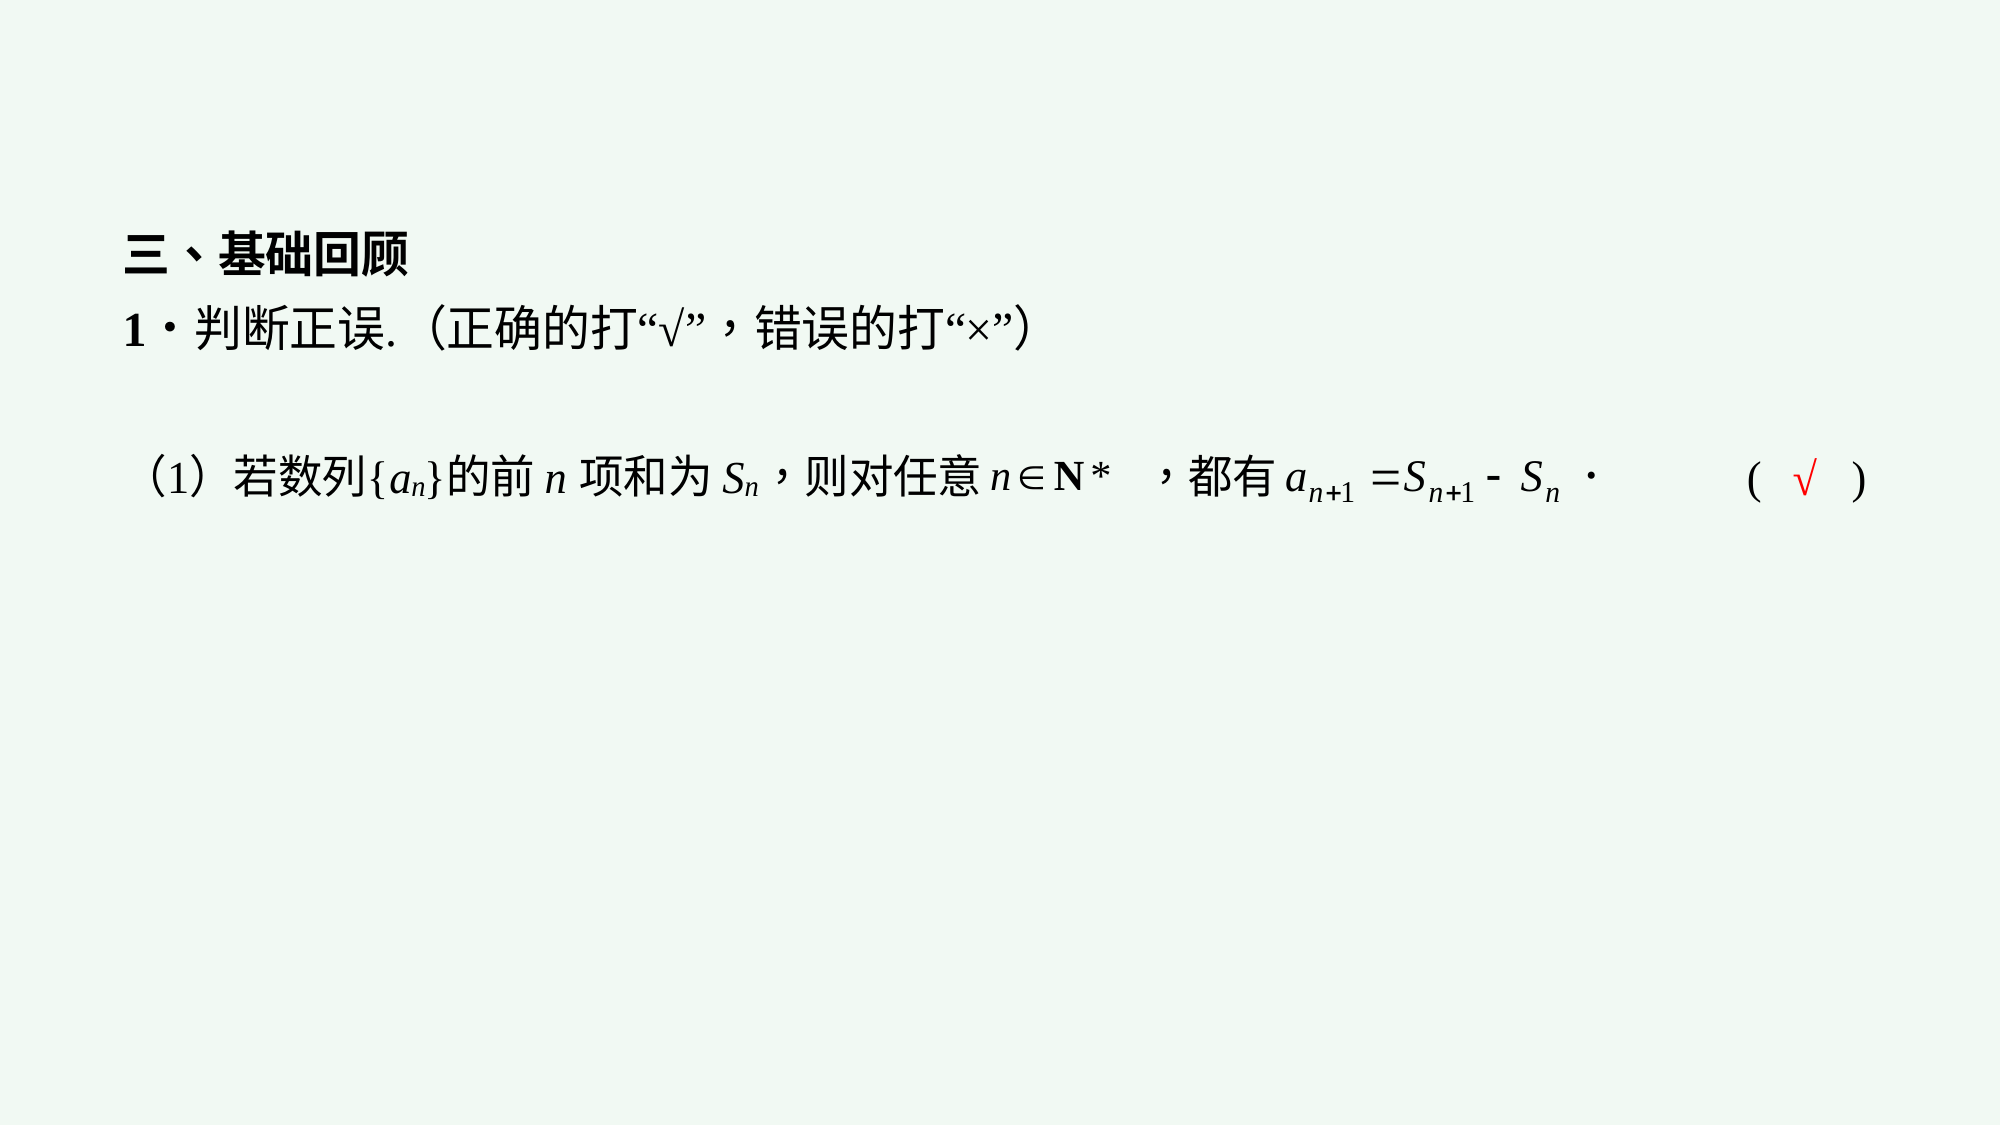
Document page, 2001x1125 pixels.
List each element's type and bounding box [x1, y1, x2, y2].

text_box [1792, 445, 2000, 515]
text_box [122, 411, 1881, 549]
text_box [122, 220, 2000, 367]
